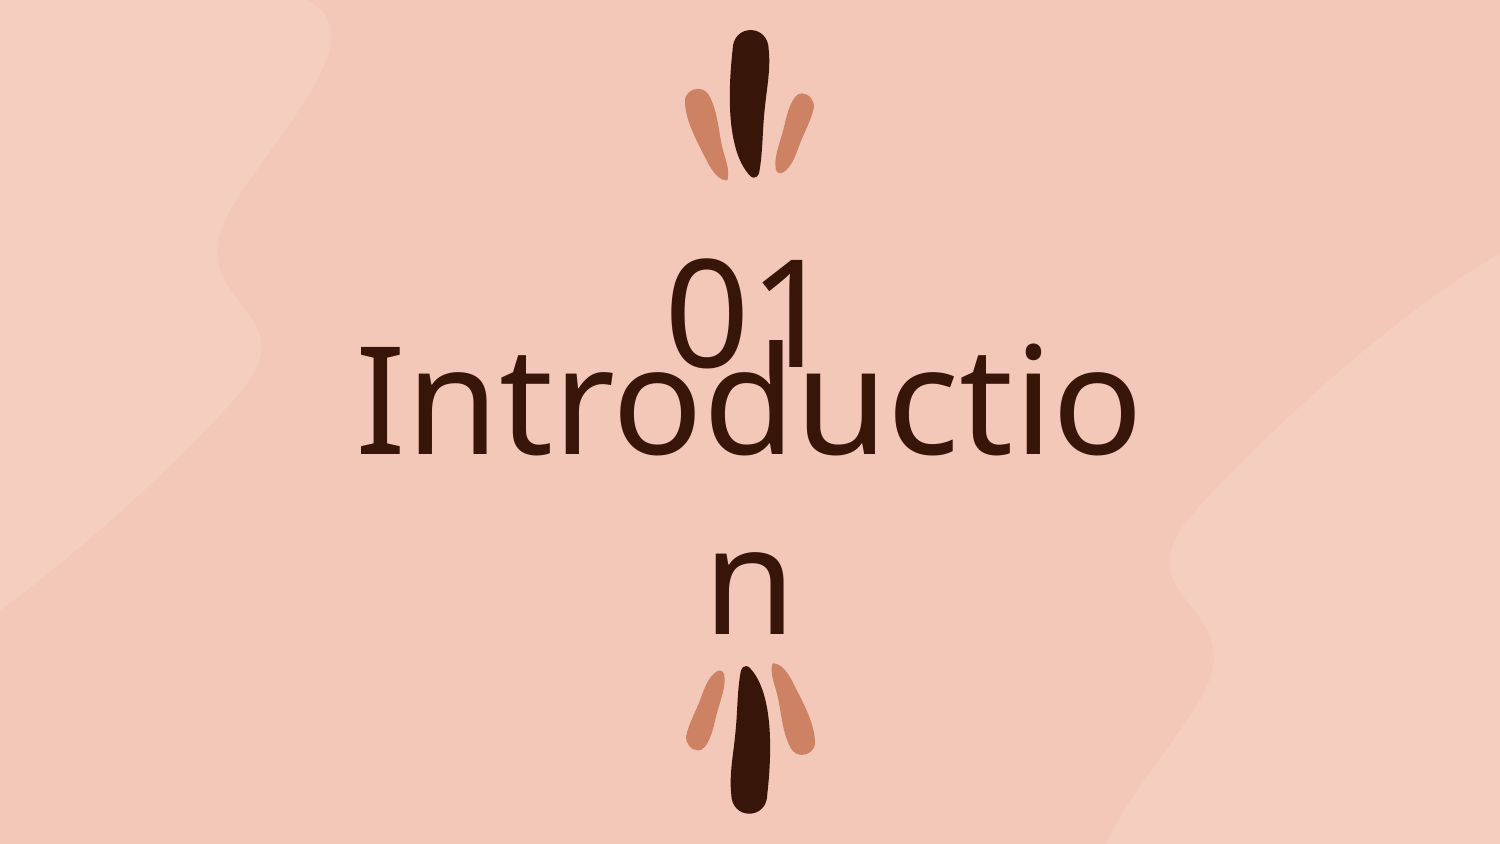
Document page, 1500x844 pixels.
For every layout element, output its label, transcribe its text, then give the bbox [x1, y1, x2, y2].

title Introduction [324, 359, 1175, 610]
title 01 [509, 247, 991, 368]
